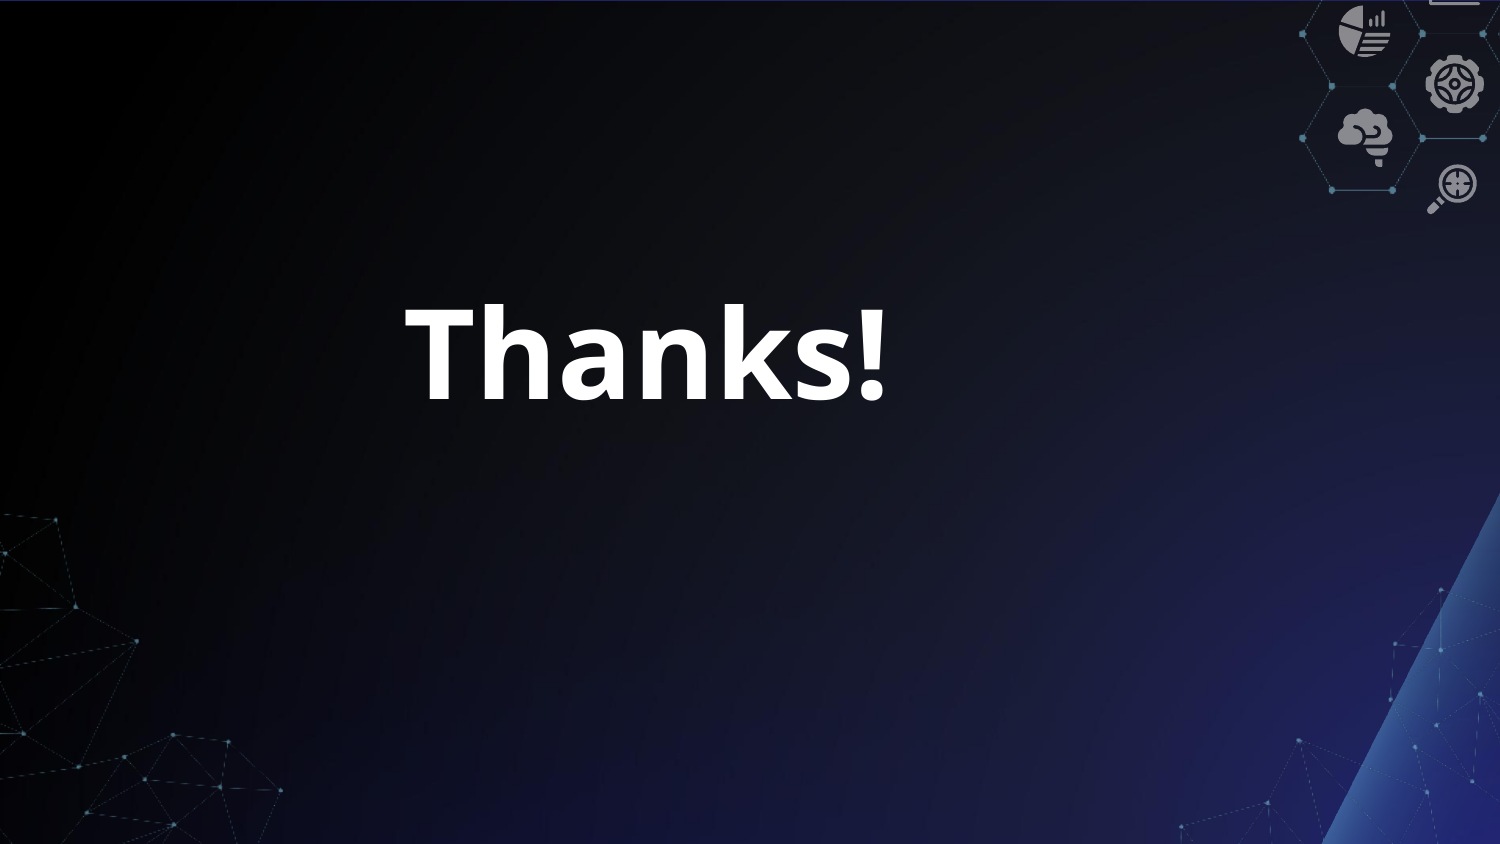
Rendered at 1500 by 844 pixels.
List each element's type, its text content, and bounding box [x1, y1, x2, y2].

title Thanks! [388, 259, 973, 472]
picture [0, 1, 1500, 844]
